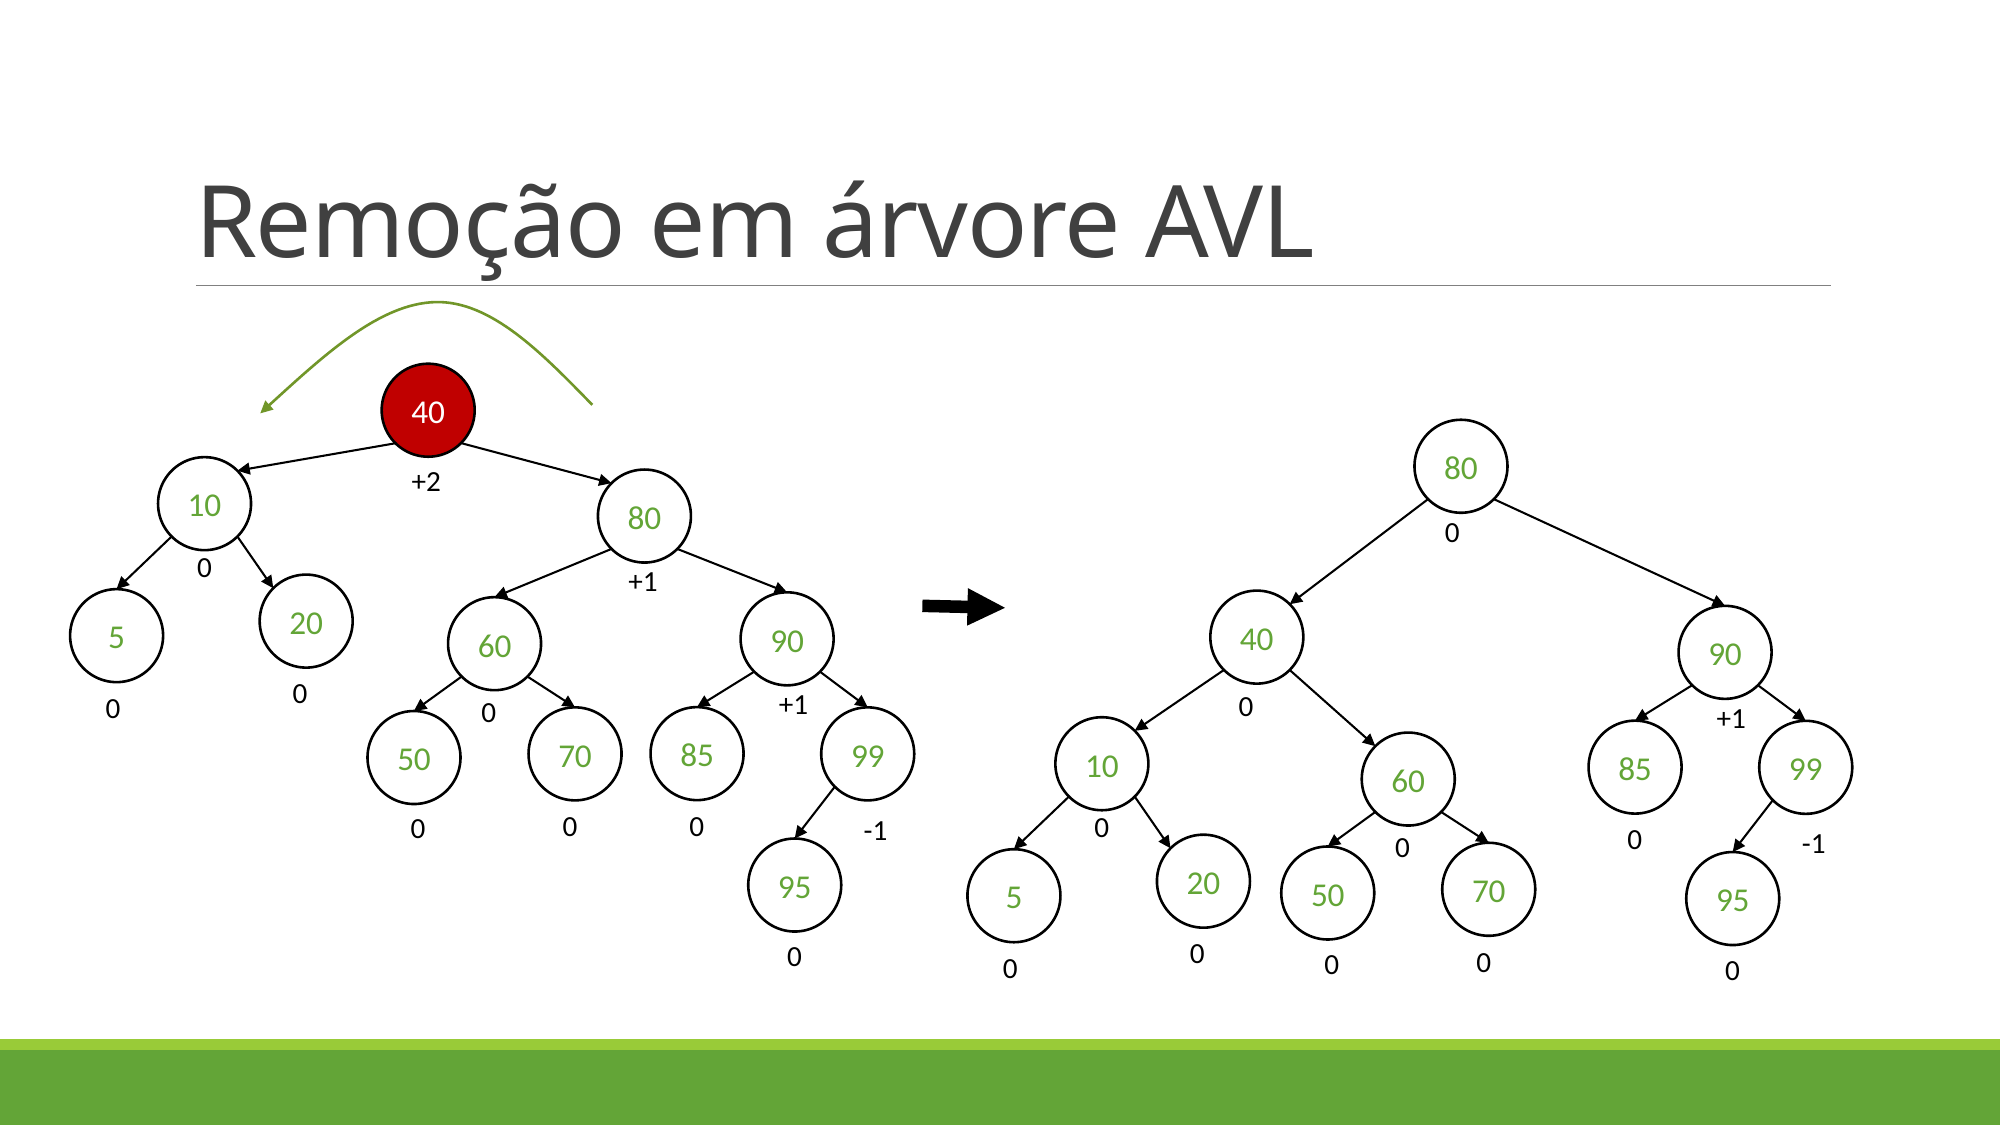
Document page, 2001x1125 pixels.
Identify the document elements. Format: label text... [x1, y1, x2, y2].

text_box 95 [1684, 850, 1781, 943]
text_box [696, 671, 755, 708]
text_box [1134, 796, 1172, 849]
text_box 0 [182, 540, 227, 591]
text_box [260, 300, 594, 414]
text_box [1493, 498, 1726, 607]
text_box +1 [763, 678, 823, 729]
text_box 0 [466, 685, 512, 736]
text_box 0 [772, 930, 817, 980]
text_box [676, 548, 788, 593]
text_box 0 [1079, 801, 1125, 851]
text_box +2 [396, 455, 456, 505]
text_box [1289, 669, 1376, 747]
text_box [413, 675, 463, 712]
text_box 0 [1612, 812, 1658, 863]
text_box 0 [395, 802, 441, 852]
text_box 70 [527, 706, 623, 800]
text_box -1 [1787, 817, 1841, 867]
text_box 95 [746, 837, 843, 930]
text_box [460, 442, 613, 484]
text_box 0 [988, 942, 1033, 992]
text_box 50 [1279, 845, 1376, 937]
text_box 0 [1710, 943, 1755, 994]
text_box 0 [1461, 935, 1507, 986]
text_box 90 [1677, 605, 1773, 692]
text_box +1 [1701, 692, 1761, 742]
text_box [1634, 684, 1693, 722]
text_box 80 [1413, 418, 1509, 512]
text_box 50 [366, 709, 462, 802]
text_box 90 [739, 592, 835, 678]
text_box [1732, 799, 1774, 853]
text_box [921, 605, 1006, 609]
text_box +1 [615, 555, 673, 606]
text_box 60 [446, 596, 543, 689]
text_box 0 [277, 666, 323, 717]
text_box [526, 675, 576, 708]
text_box 99 [819, 706, 916, 802]
text_box 5 [68, 587, 165, 682]
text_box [1327, 811, 1376, 847]
text_box -1 [848, 803, 903, 854]
text_box 0 [90, 682, 136, 732]
text_box 0 [1232, 679, 1269, 730]
text_box 0 [1380, 821, 1425, 871]
text_box 5 [966, 848, 1062, 942]
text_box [1134, 669, 1225, 732]
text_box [1440, 811, 1490, 844]
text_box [236, 535, 274, 589]
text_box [1289, 498, 1429, 605]
text_box 99 [1757, 720, 1854, 816]
text_box 0 [674, 799, 720, 850]
text_box 85 [1587, 719, 1683, 812]
text_box 40 [380, 408, 476, 455]
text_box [819, 671, 869, 708]
text_box 10 [156, 455, 253, 546]
text_box 60 [1360, 731, 1457, 824]
text_box 10 [1054, 715, 1150, 806]
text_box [115, 535, 173, 590]
text_box 80 [596, 468, 693, 555]
text_box 0 [1175, 926, 1220, 977]
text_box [236, 442, 397, 472]
text_box 0 [1309, 937, 1355, 988]
title Remoção em árvore AVL [180, 47, 1830, 285]
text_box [1013, 796, 1070, 850]
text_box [493, 548, 612, 598]
text_box 20 [1155, 833, 1252, 926]
text_box 0 [547, 800, 593, 850]
text_box 40 [1209, 589, 1305, 684]
text_box 85 [649, 706, 745, 799]
text_box 20 [258, 573, 354, 666]
text_box 70 [1440, 842, 1537, 935]
text_box 0 [1437, 505, 1475, 556]
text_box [1757, 684, 1807, 722]
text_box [794, 786, 836, 839]
